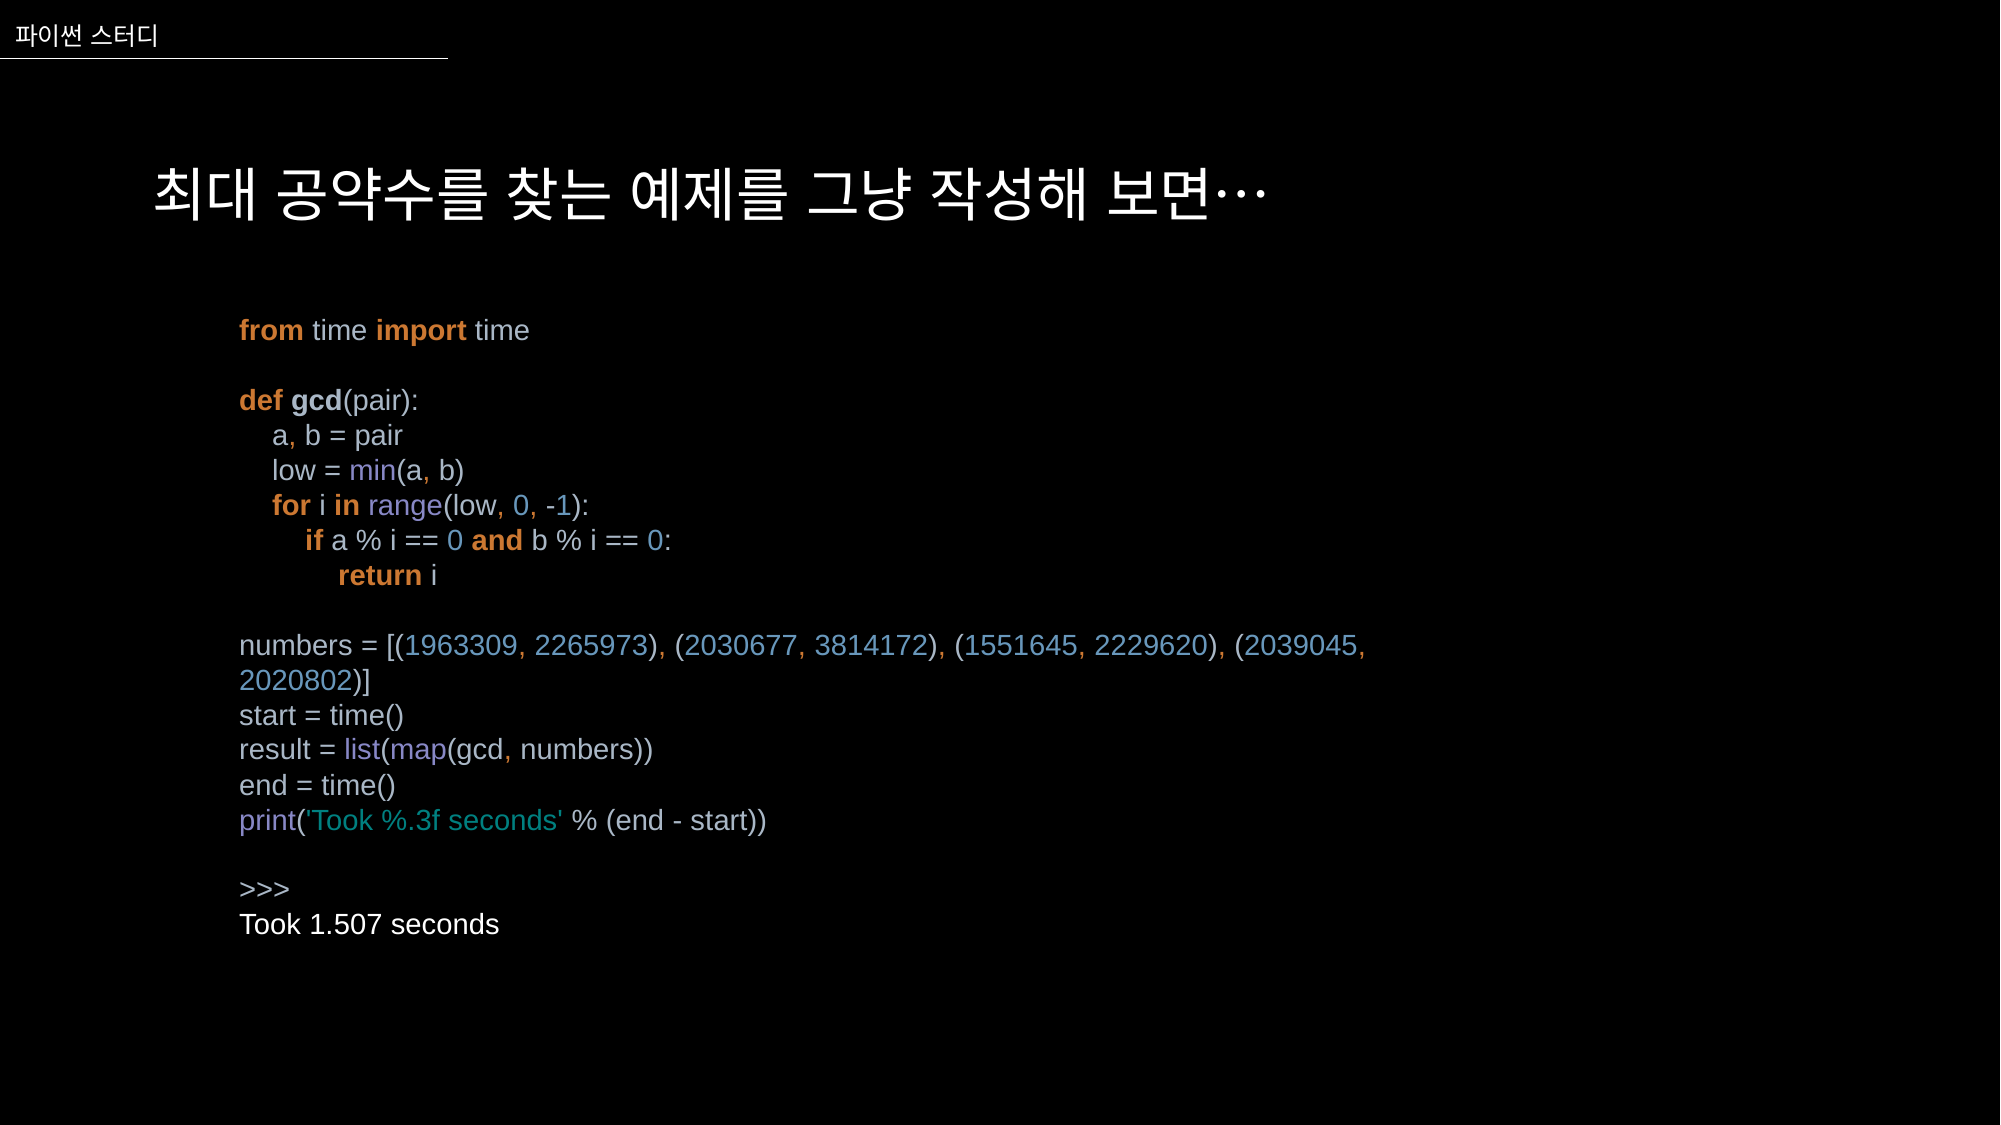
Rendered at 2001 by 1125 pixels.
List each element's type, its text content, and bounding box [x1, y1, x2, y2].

list 최대 공약수를 찾는 예제를 그냥 작성해 보면… [137, 158, 1863, 1014]
text_box from time import time def gcd(pair): a, b = pair low = min(a, b) for i in range(low, 0, -1): if a % i == 0 and b % i == 0: return i numbers = [(1963309, 2265973), (2030677, 3814172), (1551645, 2229620), (2039045, 2020802)] start = time() result = list(map(gcd, numbers)) end = time() print('Took %.3f seconds' % (end - start)) >>> Took 1.507 seconds [224, 303, 1471, 949]
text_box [0, 16, 449, 59]
